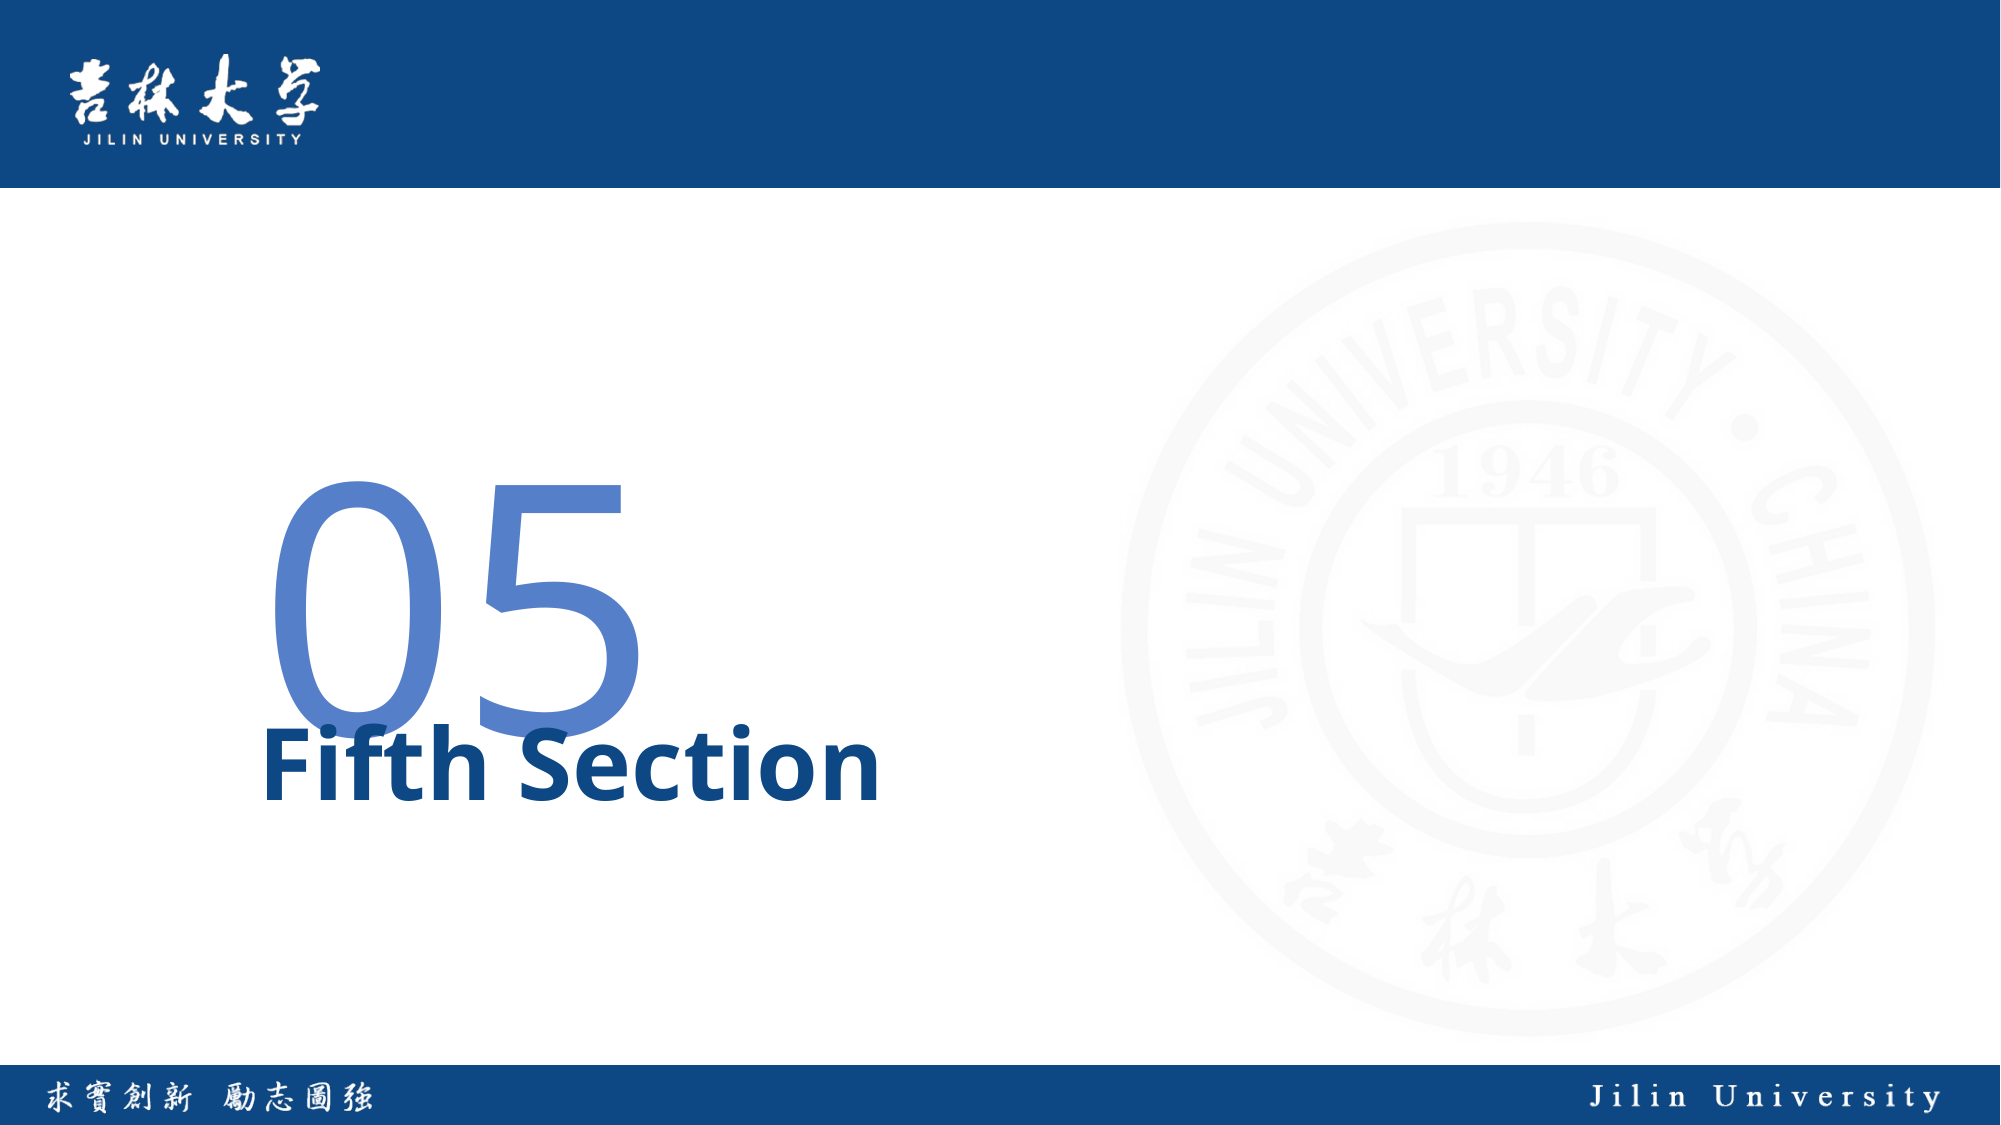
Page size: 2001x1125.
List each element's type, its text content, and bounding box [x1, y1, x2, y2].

list 05 [258, 429, 703, 722]
text_box [0, 0, 2000, 188]
title Fifth Section [258, 722, 1132, 814]
picture [70, 54, 320, 151]
picture [0, 1072, 2000, 1121]
